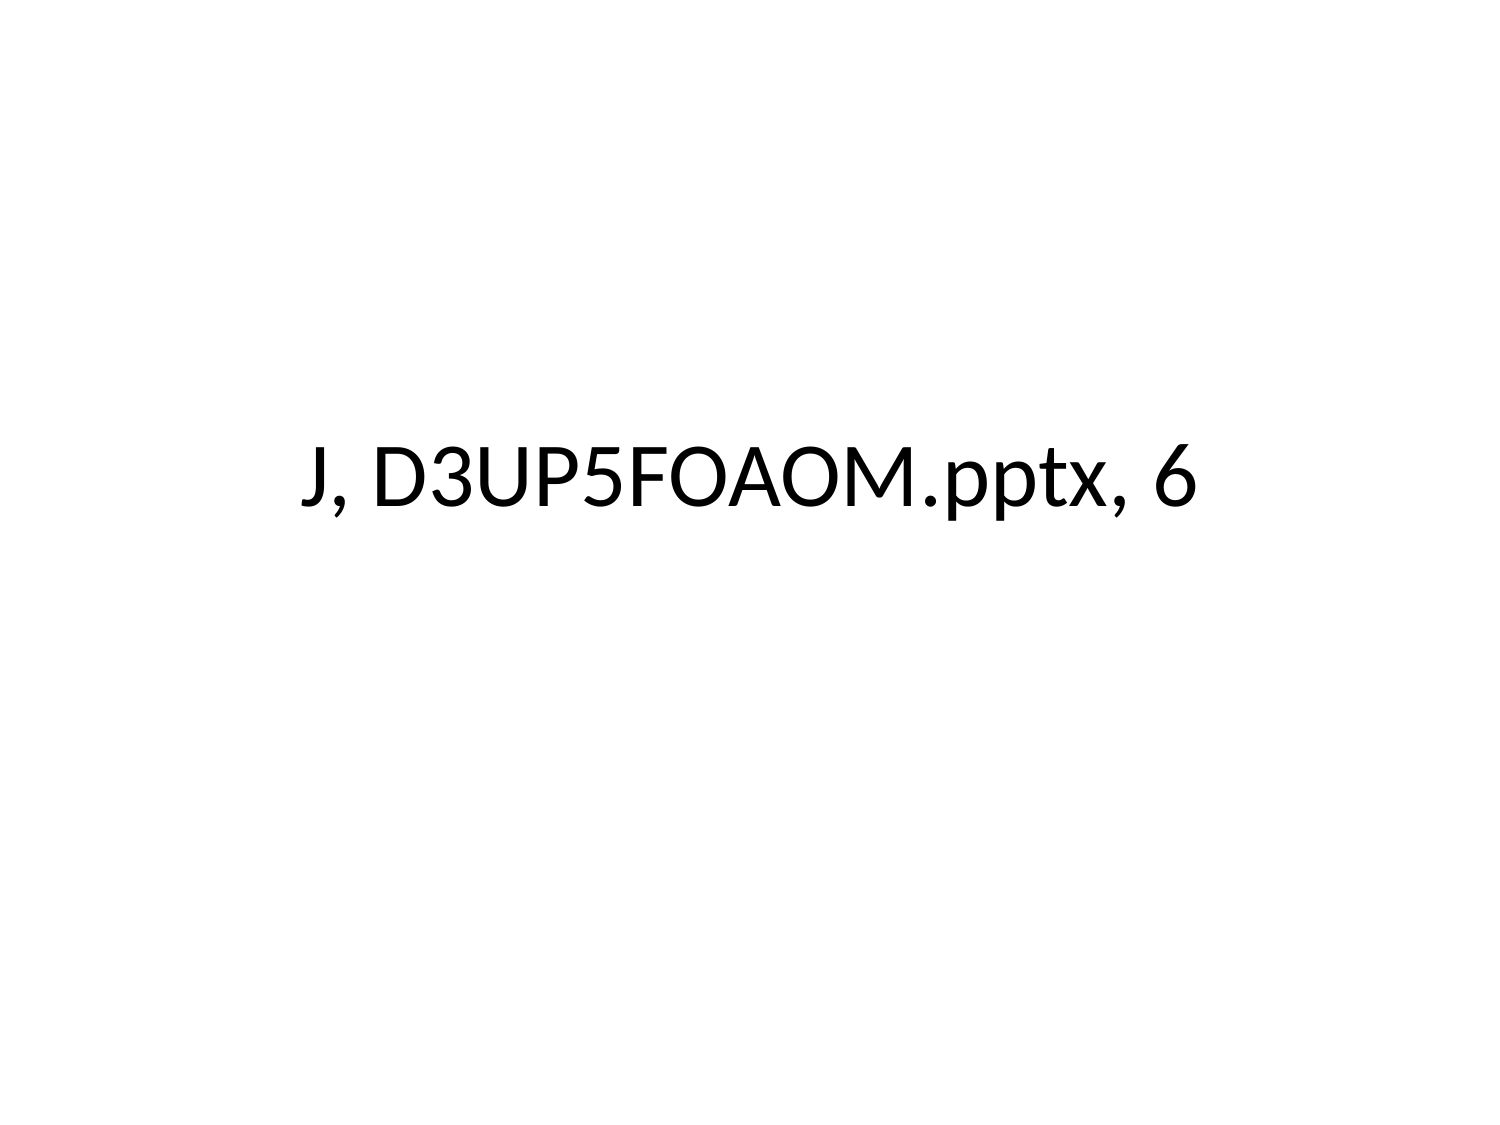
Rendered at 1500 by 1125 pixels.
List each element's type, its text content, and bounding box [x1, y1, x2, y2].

title J, D3UP5FOAOM.pptx, 6 [112, 349, 1388, 591]
